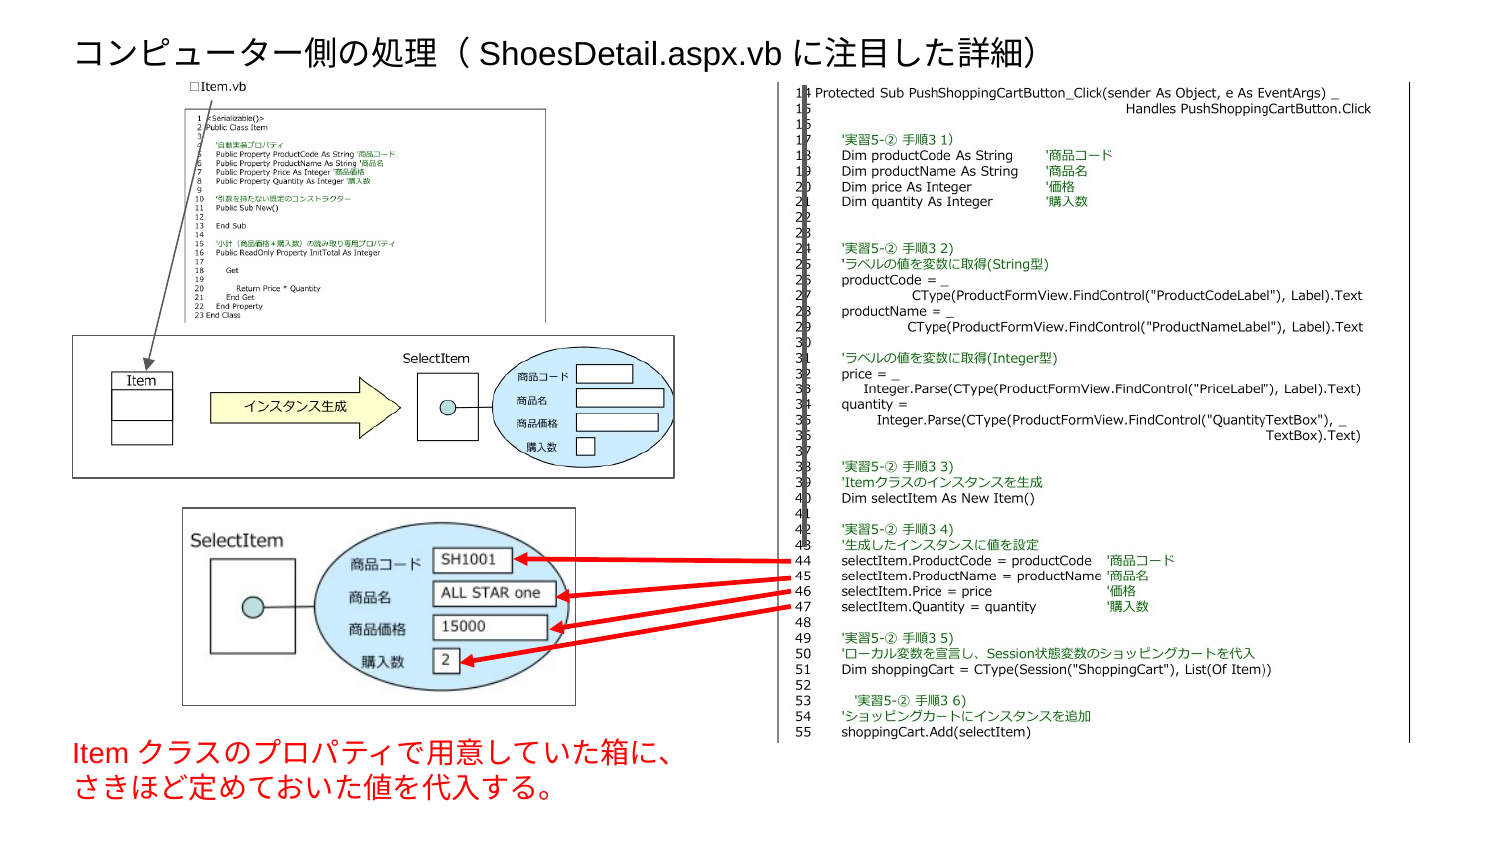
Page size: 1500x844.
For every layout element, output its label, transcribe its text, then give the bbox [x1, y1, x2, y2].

picture [183, 81, 546, 323]
picture [773, 82, 1428, 744]
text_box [513, 558, 792, 562]
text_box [555, 577, 792, 590]
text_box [549, 590, 792, 606]
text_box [145, 100, 213, 372]
picture [183, 508, 576, 706]
title コンピューター側の処理（ShoesDetail.aspx.vbに注目した詳細） [57, 16, 1455, 69]
text_box Itemクラスのプロパティで用意していた箱に、 さきほど定めておいた値を代入する。 [57, 719, 804, 806]
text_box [459, 606, 792, 664]
picture [72, 336, 674, 478]
